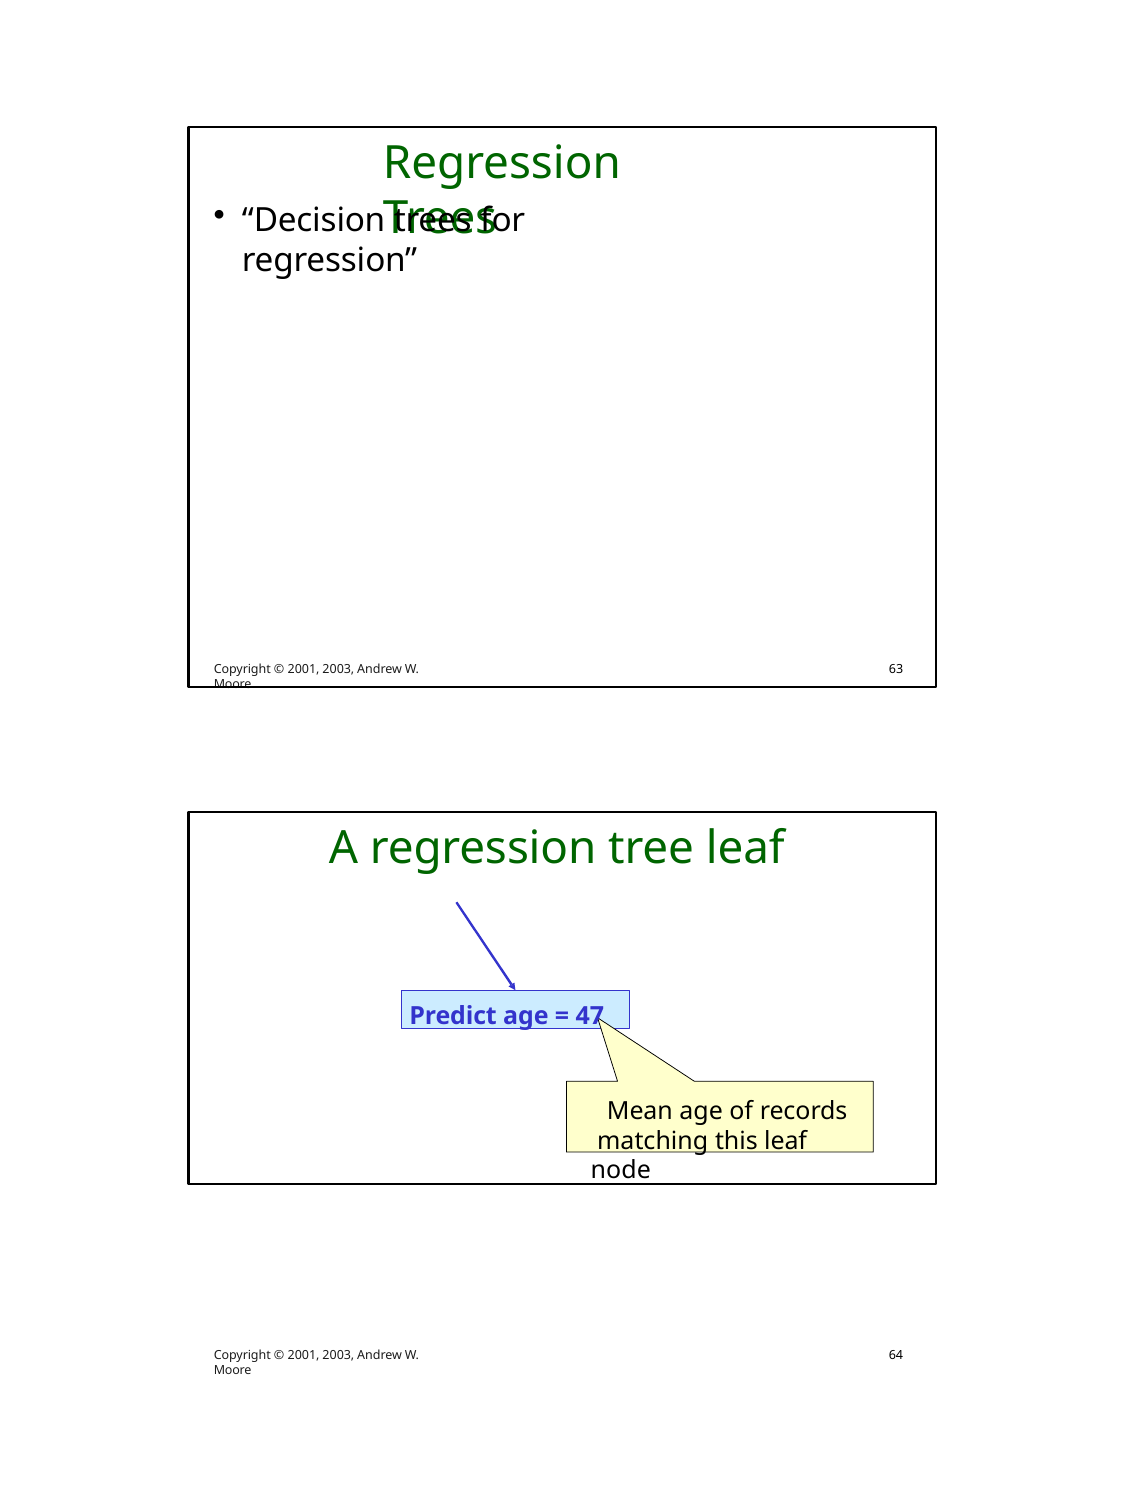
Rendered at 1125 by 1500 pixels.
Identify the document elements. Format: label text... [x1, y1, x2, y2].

text_box [188, 126, 937, 688]
footer Copyright © 2001, 2003, Andrew W. Moore [211, 1344, 457, 1500]
text_box 64 [886, 1344, 905, 1362]
text_box Copyright © 2001, 2003, Andrew W. Moore [213, 688, 457, 692]
text_box A regression tree leaf Predict age = 47 Mean age of records matching this leaf node [188, 812, 937, 1184]
